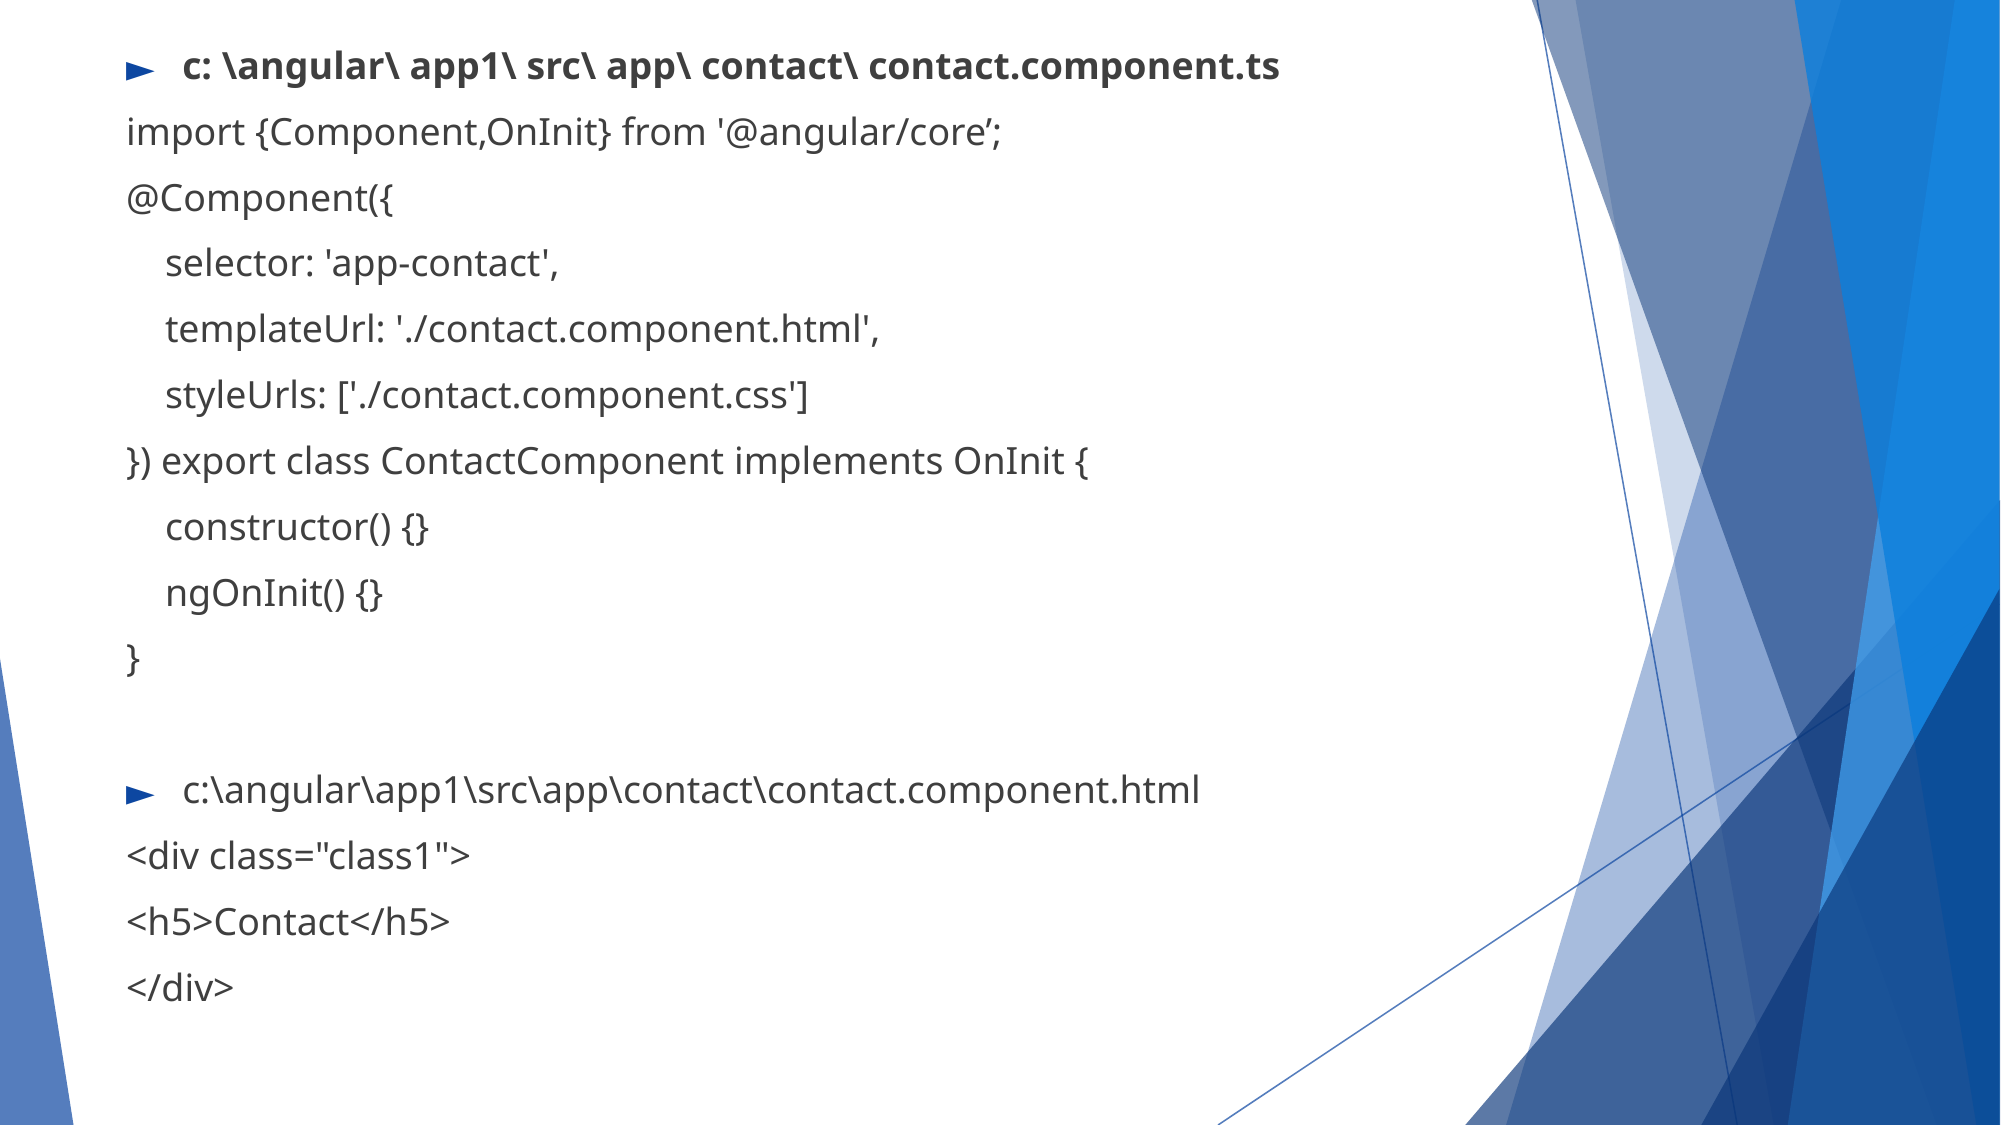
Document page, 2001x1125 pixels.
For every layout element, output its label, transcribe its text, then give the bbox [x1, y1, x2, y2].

list c: \angular\ app1\ src\ app\ contact\ contact.component.ts import {Component,OnInit} from '@angular/core’; @Component({ selector: 'app-contact', templateUrl: './contact.component.html', styleUrls: ['./contact.component.css'] }) export class ContactComponent implements OnInit { constructor() {} ngOnInit() {} } c:\angular\app1\src\app\contact\contact.component.html <div class="class1"> <h5>Contact</h5> </div> [111, 34, 1522, 1103]
